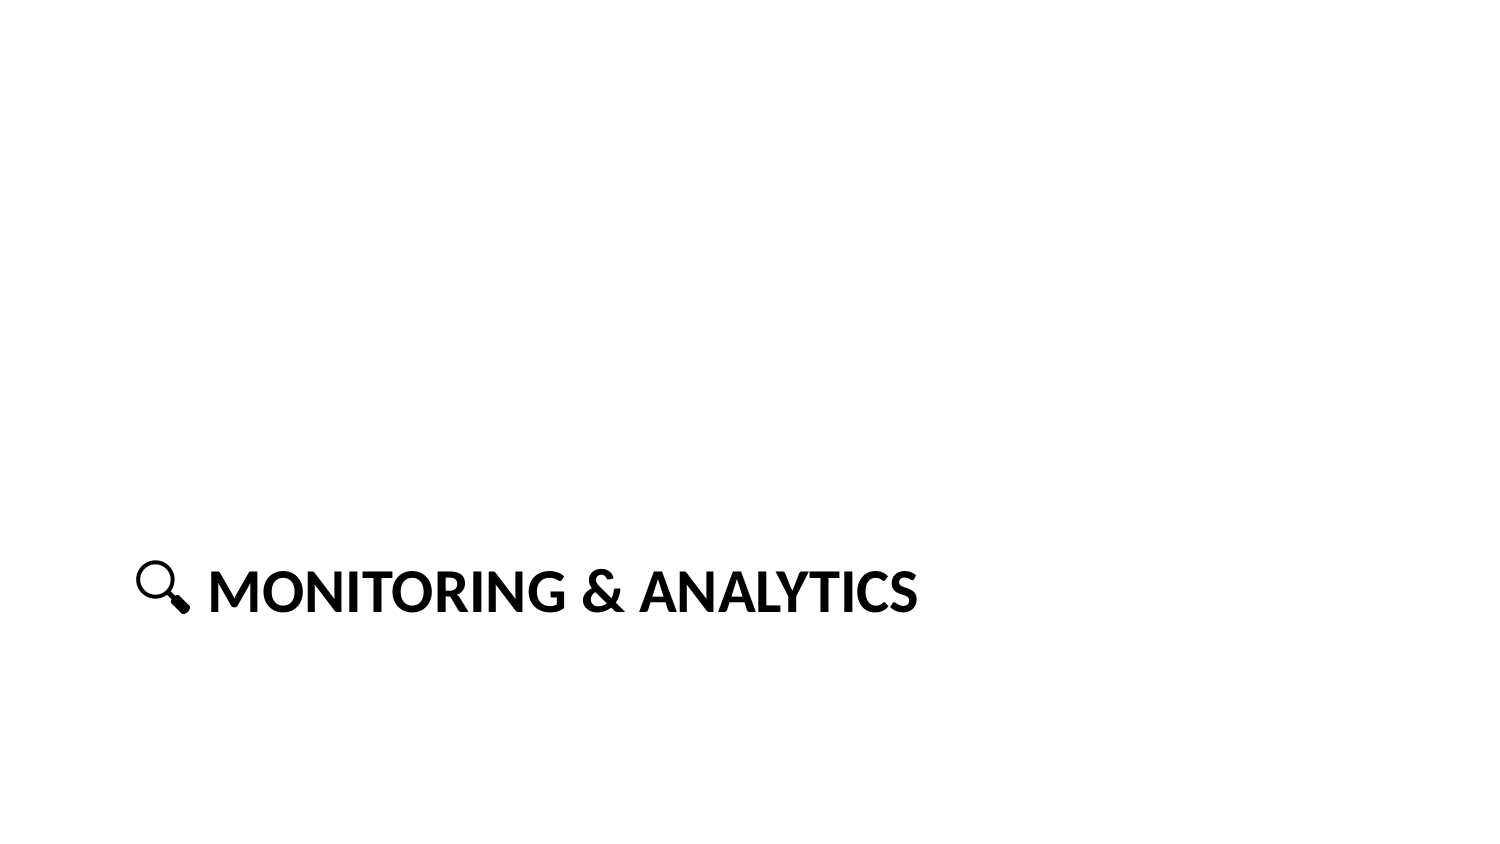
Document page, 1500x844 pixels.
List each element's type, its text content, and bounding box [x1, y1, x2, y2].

title 🔍 Monitoring & Analytics [118, 542, 1394, 710]
